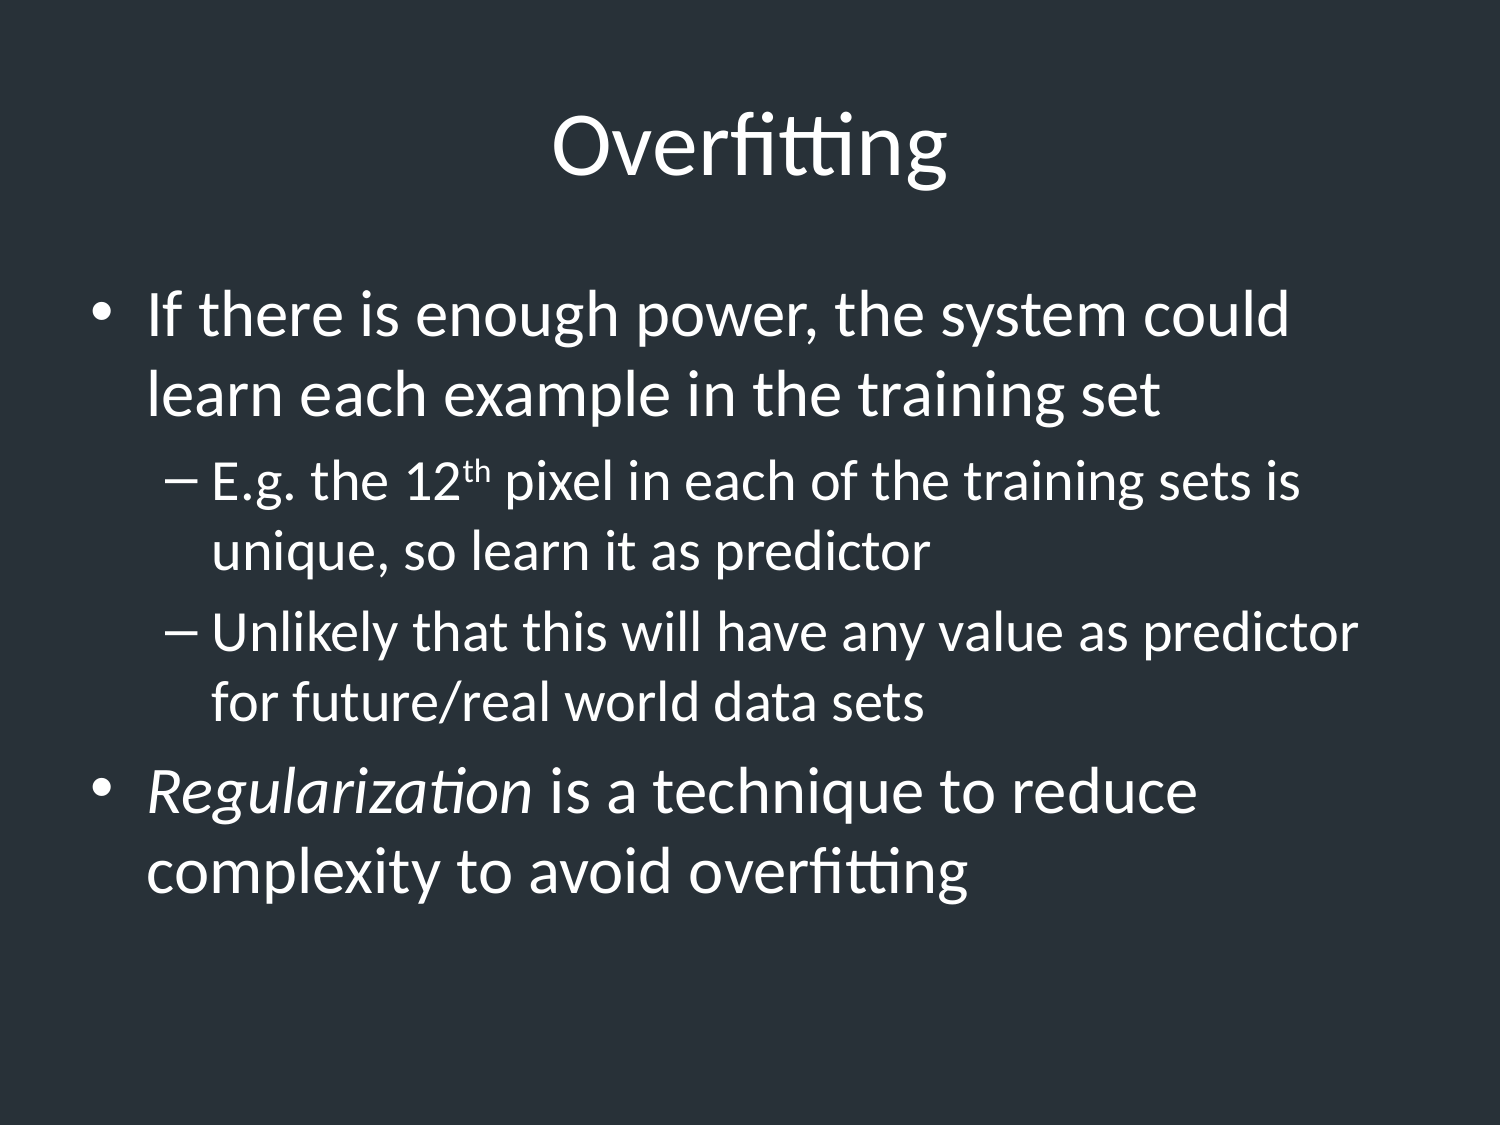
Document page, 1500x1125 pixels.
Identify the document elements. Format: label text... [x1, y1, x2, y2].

list If there is enough power, the system could learn each example in the training set E.g. the 12th pixel in each of the training sets is unique, so learn it as predictor Unlikely that this will have any value as predictor for future/real world data sets Regularization is a technique to reduce complexity to avoid overfitting [75, 262, 1425, 1005]
title Overfitting [75, 45, 1425, 233]
